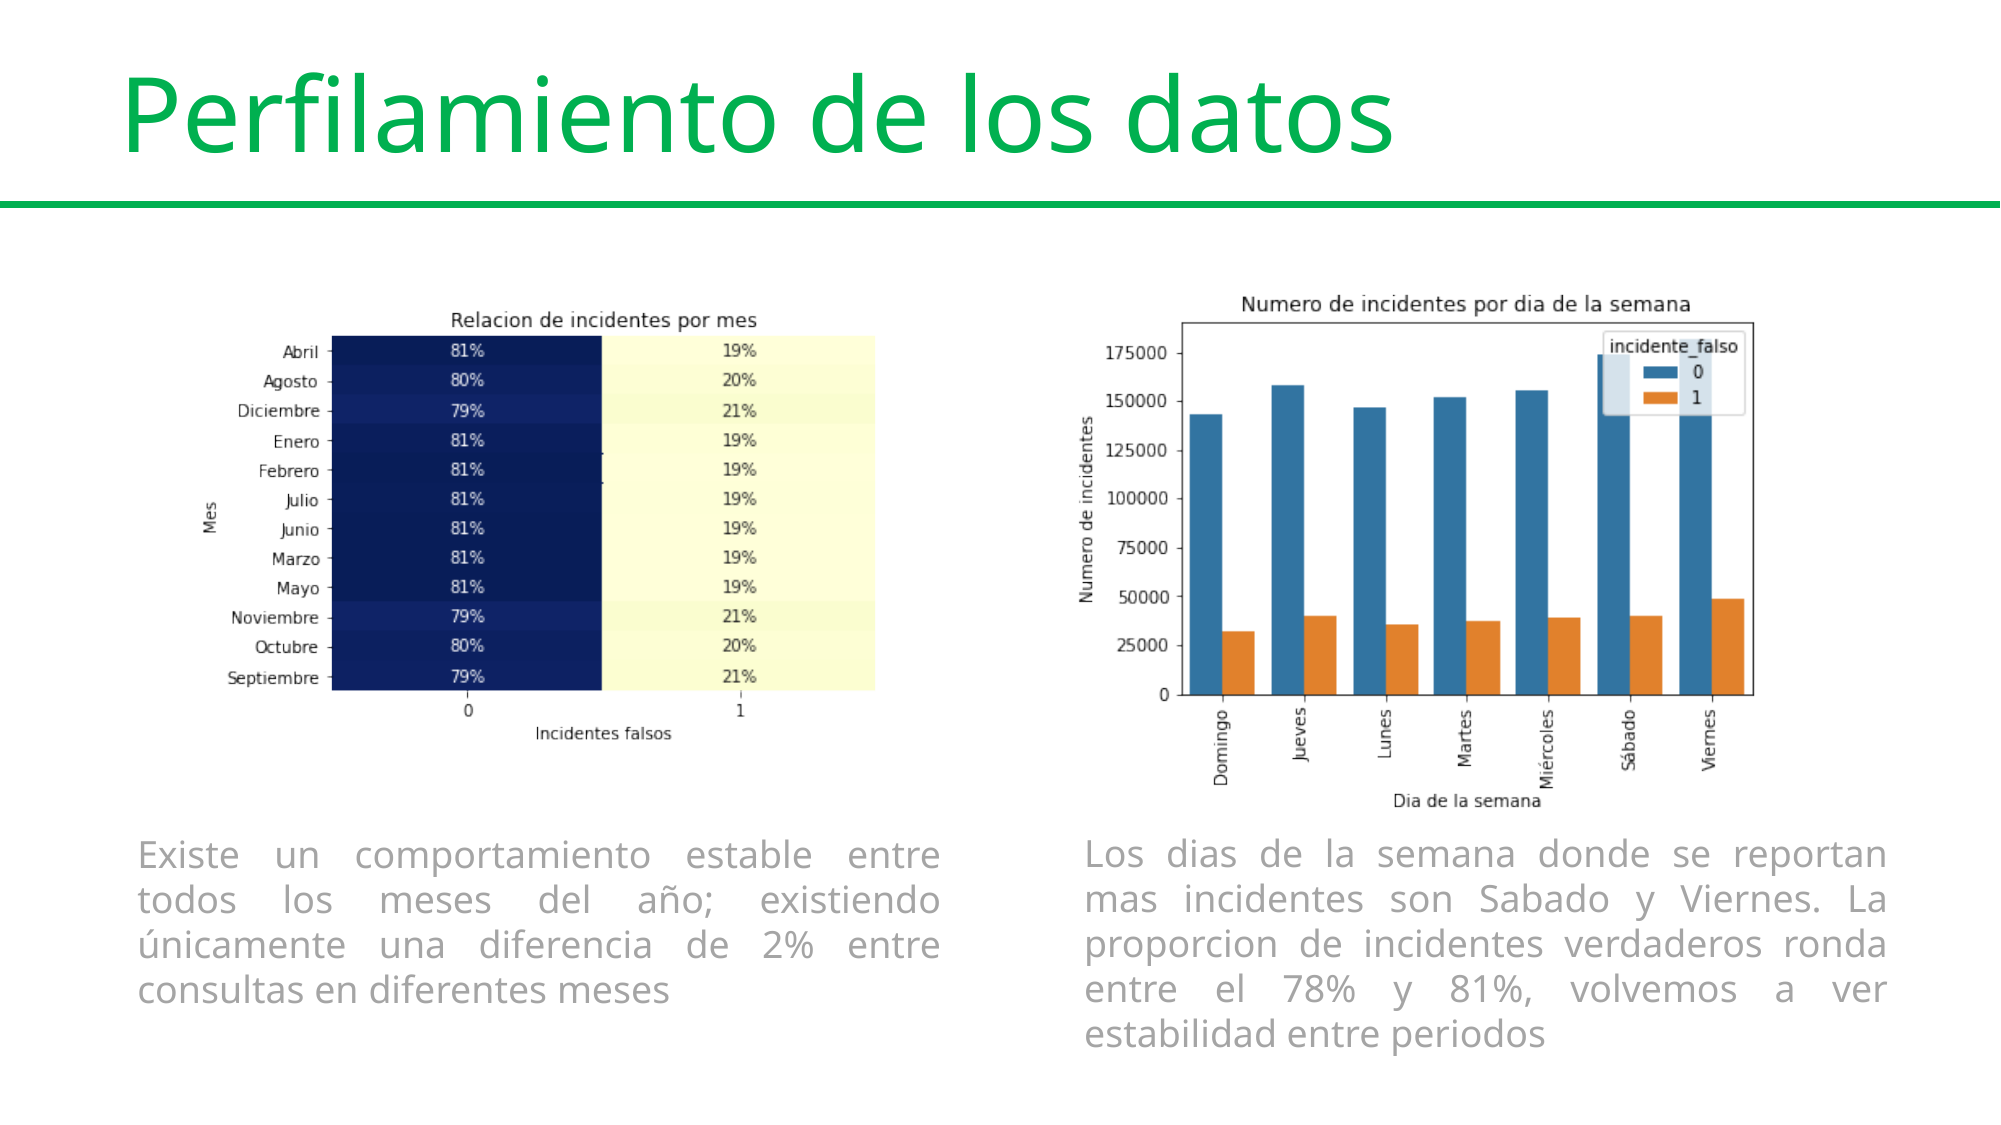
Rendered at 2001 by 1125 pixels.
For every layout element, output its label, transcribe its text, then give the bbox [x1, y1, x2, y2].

text_box Perfilamiento de los datos [104, 40, 2000, 181]
text_box Existe un comportamiento estable entre todos los meses del año; existiendo únicamente una diferencia de 2% entre consultas en diferentes meses [122, 823, 957, 1019]
picture [192, 300, 887, 753]
picture [1069, 283, 1765, 823]
text_box Los dias de la semana donde se reportan mas incidentes son Sabado y Viernes. La proporcion de incidentes verdaderos ronda entre el 78% y 81%, volvemos a ver estabilidad entre periodos [1069, 822, 1904, 1062]
